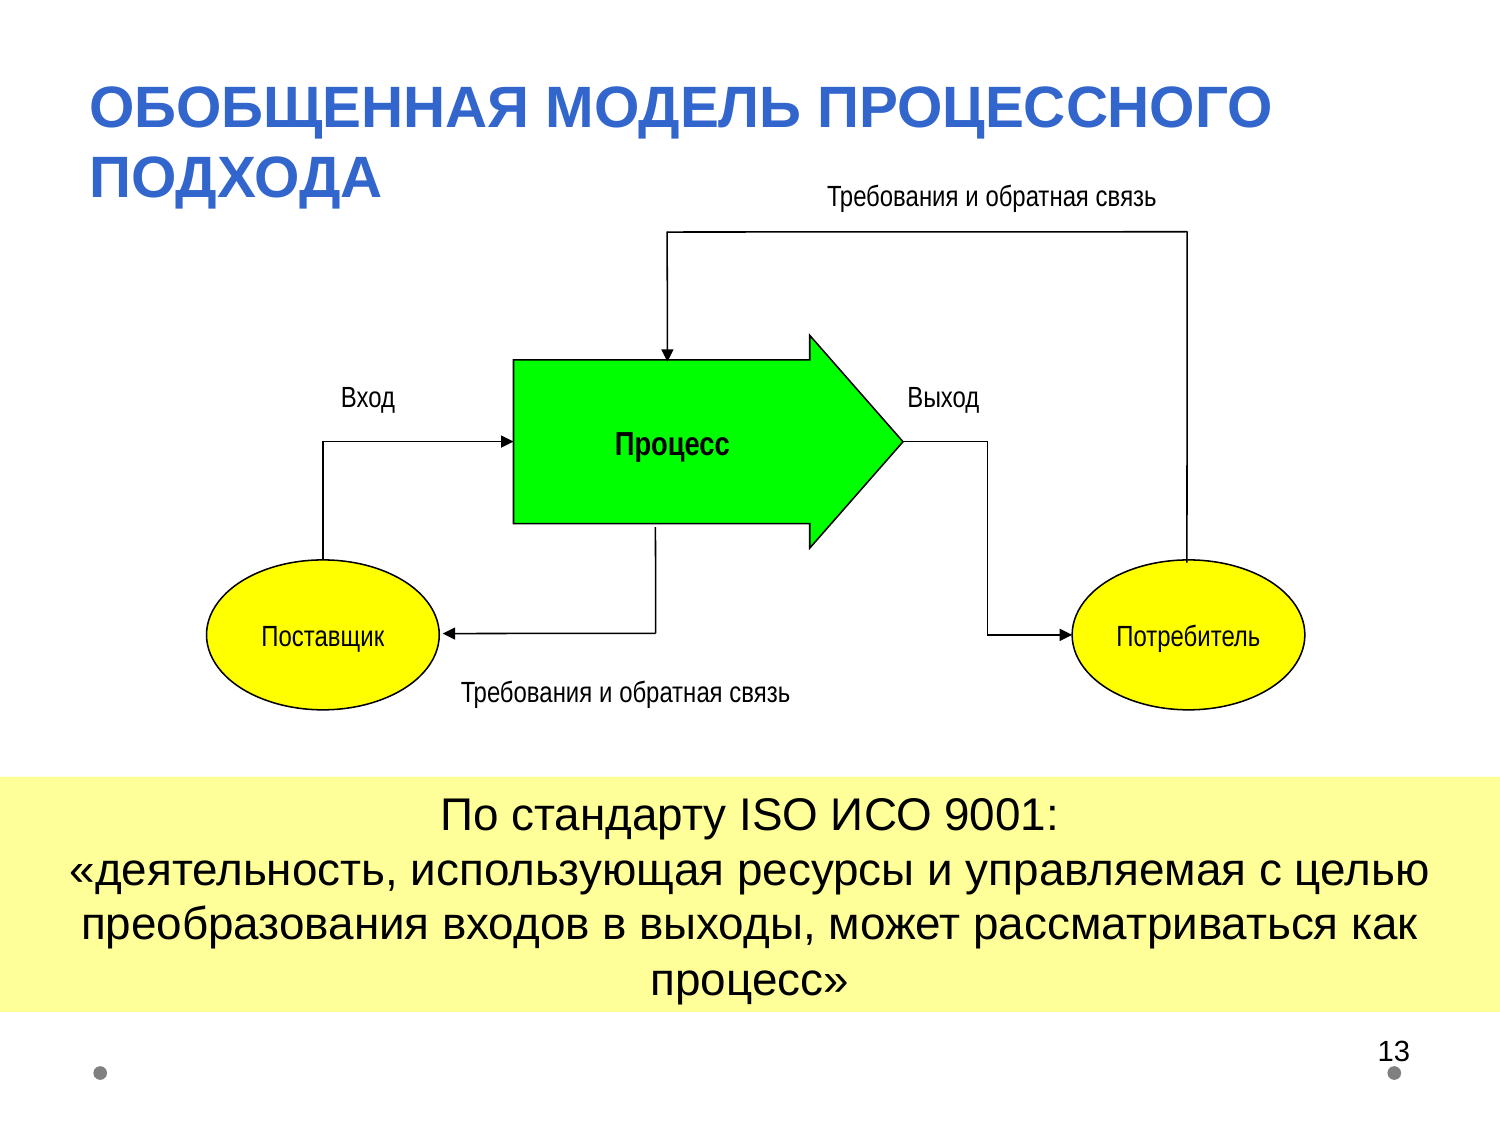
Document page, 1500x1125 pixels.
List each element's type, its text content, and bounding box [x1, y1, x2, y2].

text_box [903, 442, 1073, 642]
text_box Требования и обратная связь [808, 170, 1172, 221]
text_box Поставщик [206, 559, 440, 710]
text_box Процесс [513, 335, 904, 549]
text_box [661, 231, 674, 362]
text_box <номер> [1074, 1024, 1425, 1103]
text_box Требования и обратная связь [442, 666, 806, 717]
text_box Вход [324, 370, 410, 422]
text_box [442, 627, 656, 640]
text_box Потребитель [1072, 559, 1305, 710]
text_box [323, 435, 514, 560]
text_box По стандарту ISO ИСО 9001: «деятельность, использующая ресурсы и управляемая с целью преобразования входов в выходы, может рассматриваться как процесс» [0, 776, 1500, 1012]
text_box ОБОБЩЕННАЯ МОДЕЛЬ ПРОЦЕССНОГО ПОДХОДА [75, 45, 1425, 233]
text_box Выход [891, 370, 995, 422]
